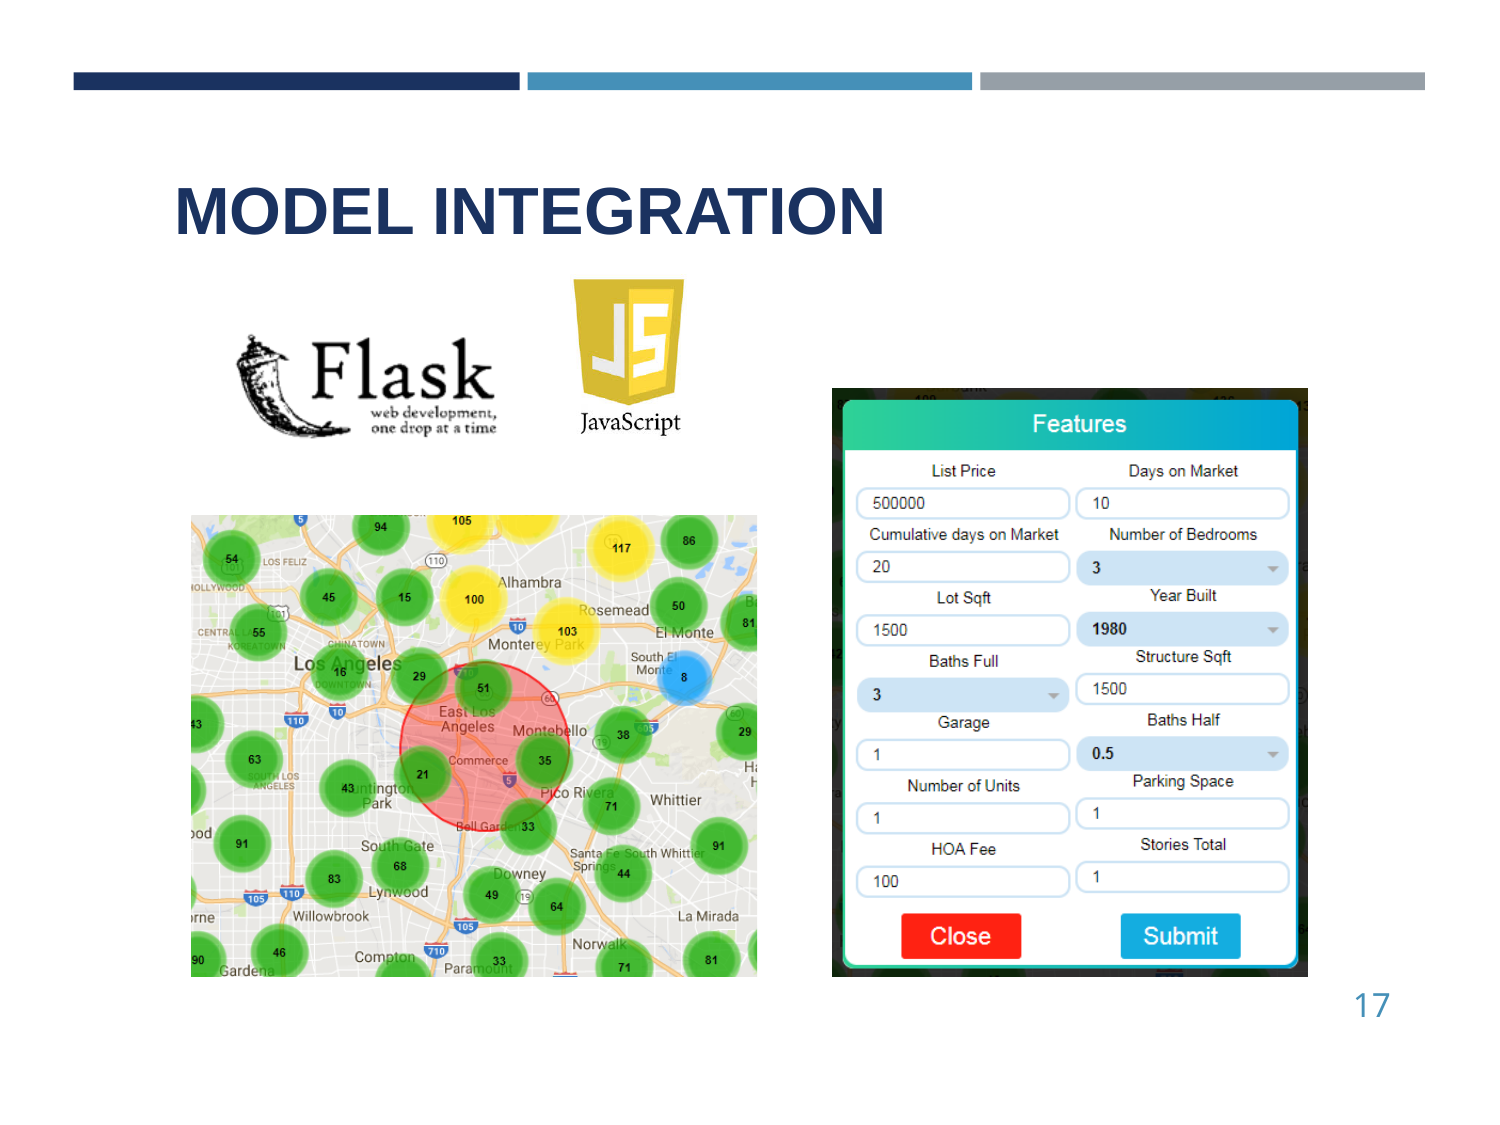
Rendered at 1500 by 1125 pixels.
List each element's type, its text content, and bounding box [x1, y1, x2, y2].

slide_number 17 [1279, 977, 1406, 1037]
picture [190, 514, 758, 978]
text_box Model Integration [159, 160, 1341, 256]
picture [230, 332, 504, 440]
picture [546, 274, 712, 440]
picture [832, 388, 1308, 978]
